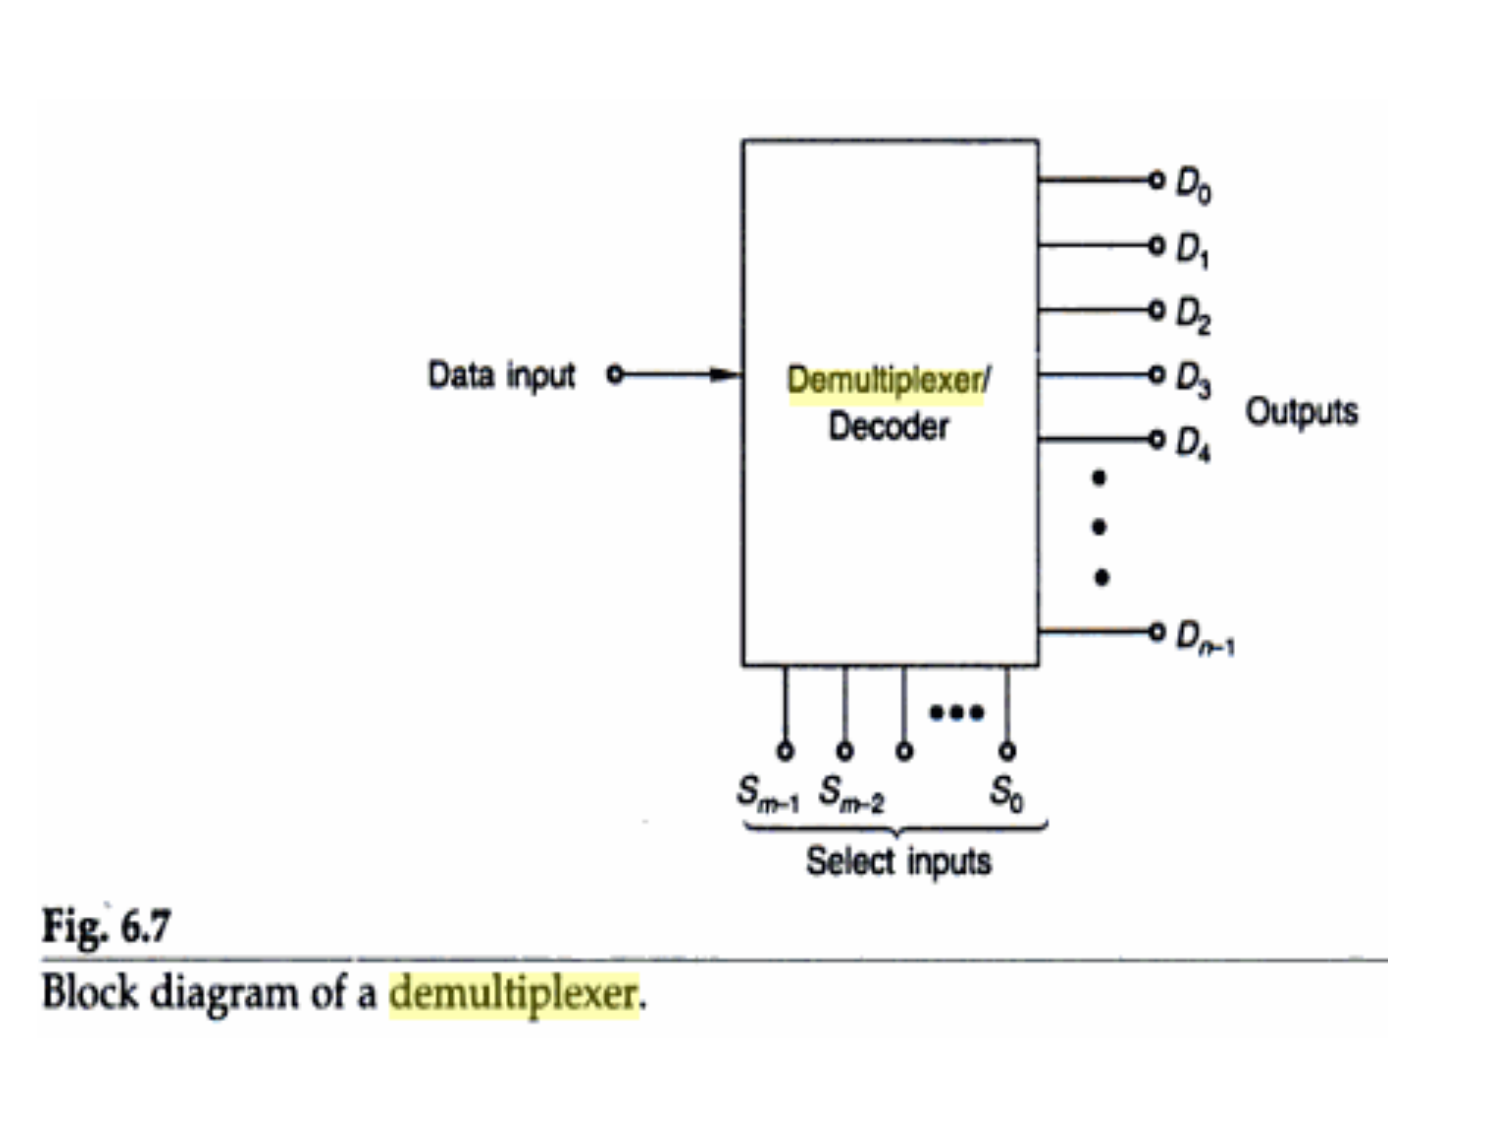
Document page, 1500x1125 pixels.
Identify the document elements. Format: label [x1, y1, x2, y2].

picture [37, 99, 1388, 1038]
